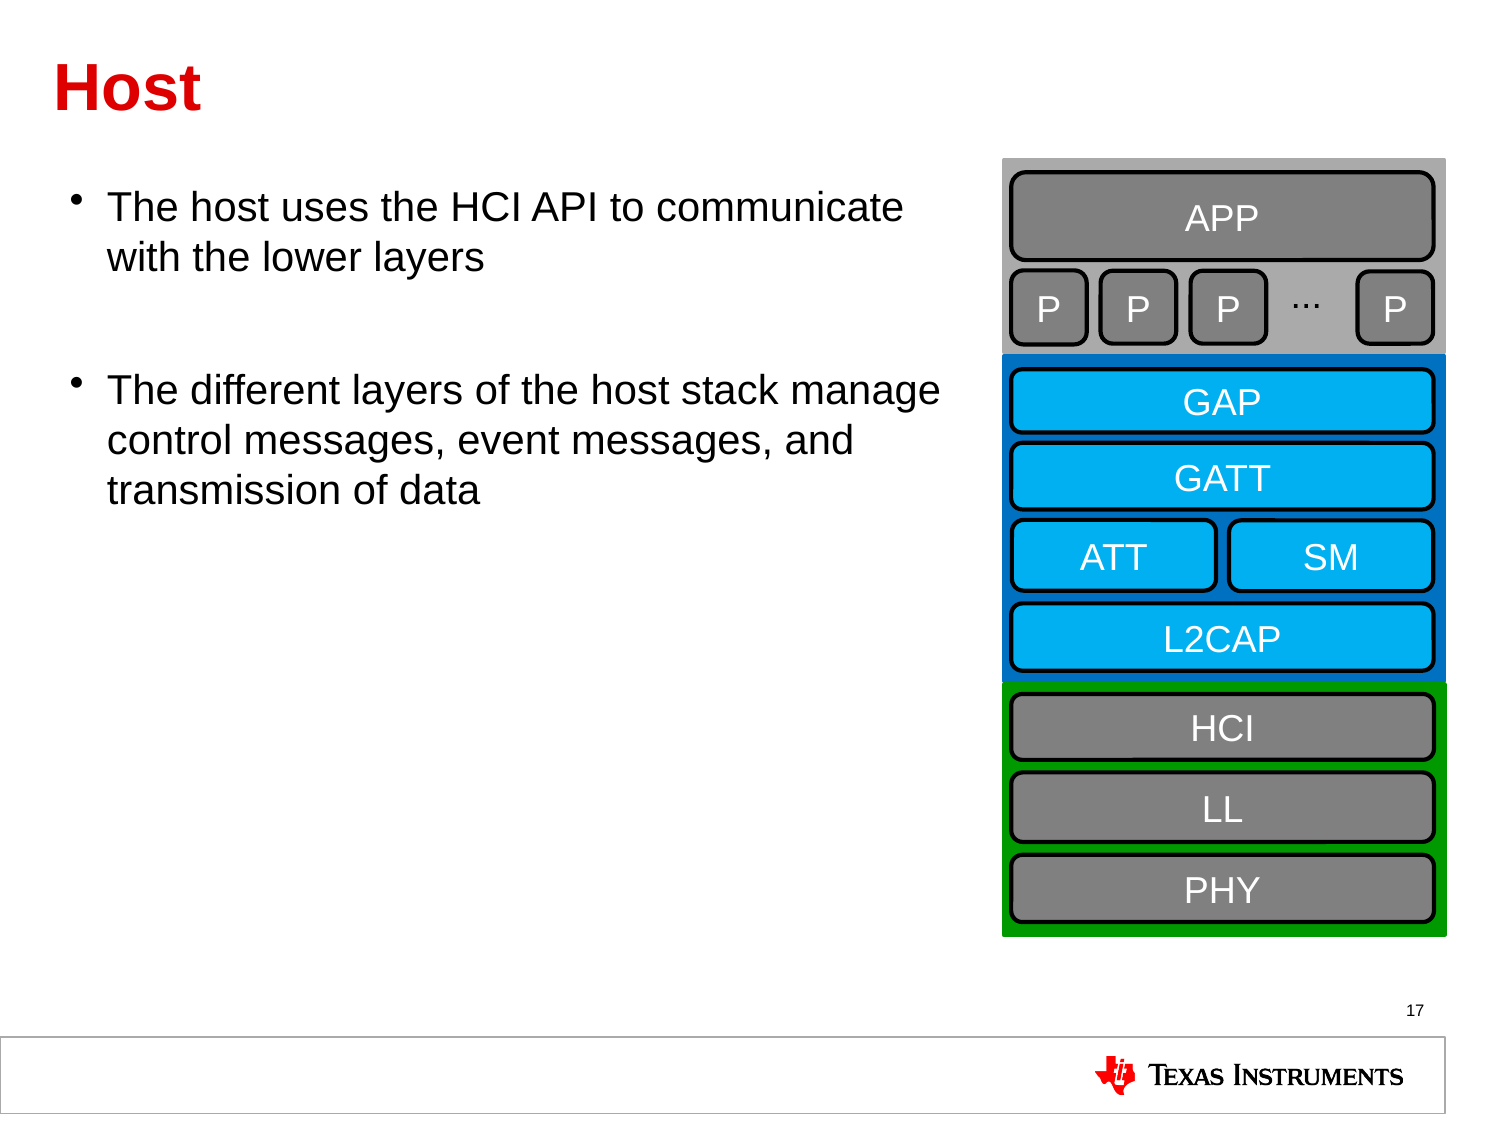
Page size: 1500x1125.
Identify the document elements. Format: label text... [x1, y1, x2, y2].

picture [1095, 1056, 1403, 1095]
list The host uses the HCI API to communicate with the lower layers The different layers of the host stack manage control messages, event messages, and transmission of data [54, 171, 974, 984]
title Host [37, 23, 1426, 158]
slide_number 17 [1089, 992, 1440, 1027]
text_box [1003, 159, 1445, 936]
